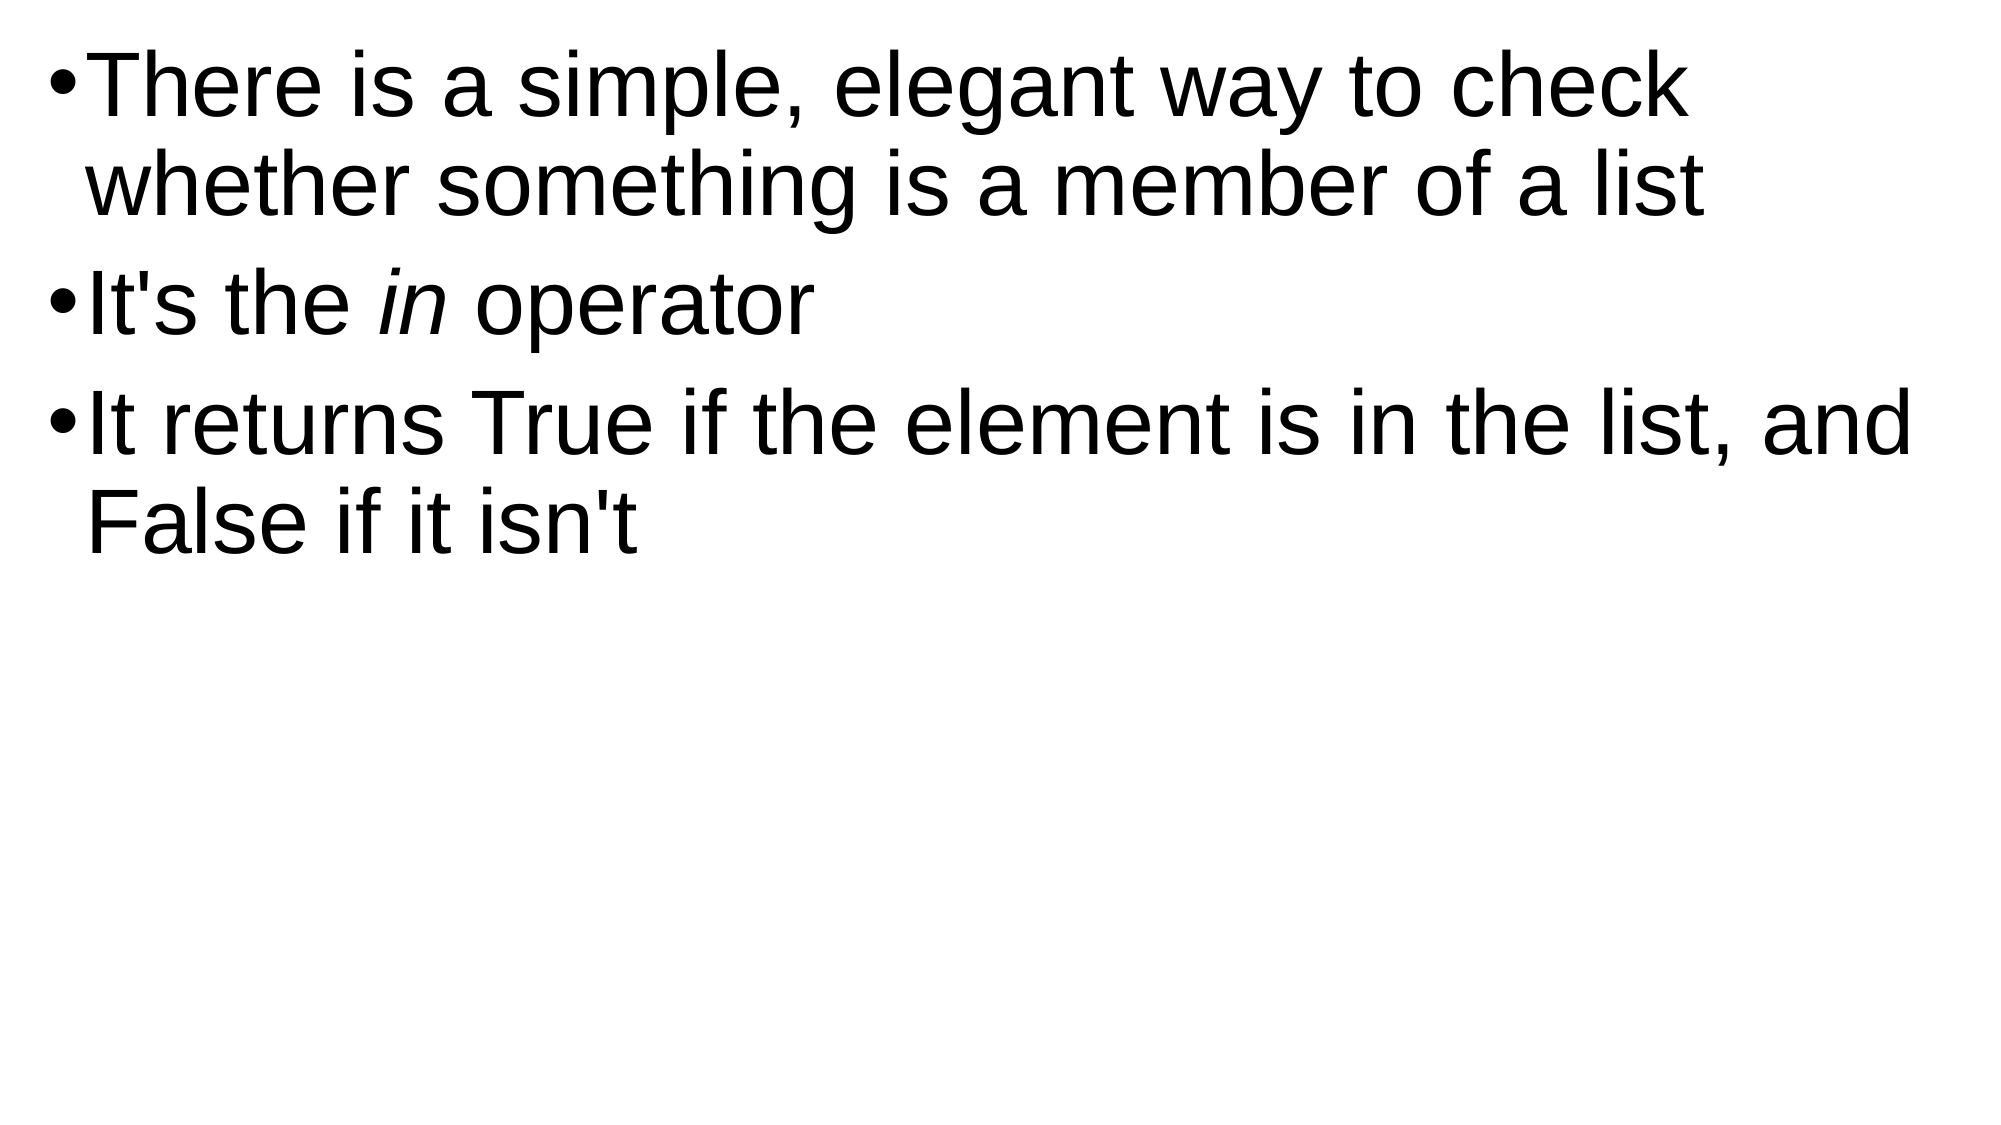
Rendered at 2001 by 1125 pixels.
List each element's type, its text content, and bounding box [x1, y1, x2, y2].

list There is a simple, elegant way to check whether something is a member of a list It's the in operator It returns True if the element is in the list, and False if it isn't [32, 29, 1967, 1091]
